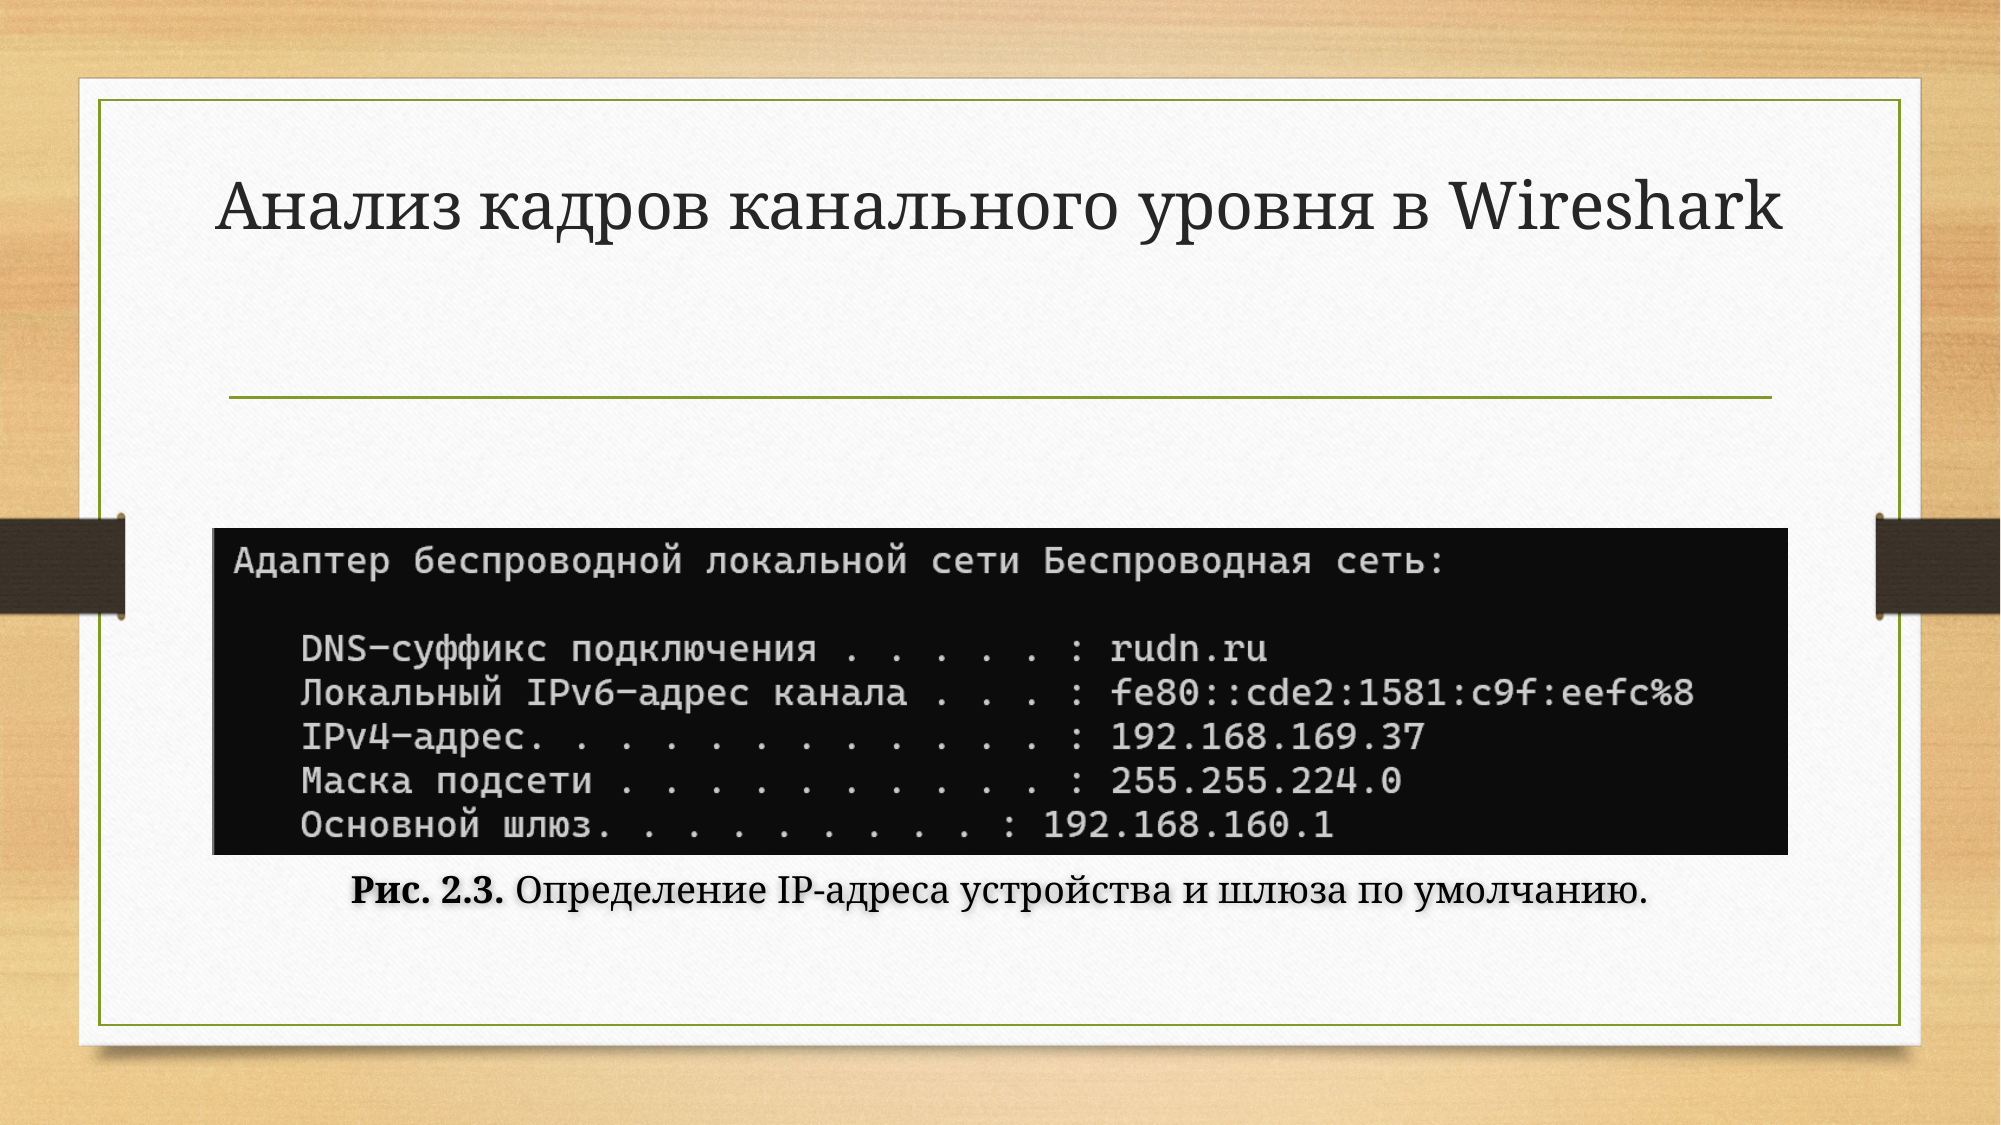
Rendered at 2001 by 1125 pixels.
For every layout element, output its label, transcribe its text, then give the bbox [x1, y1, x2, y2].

picture [0, 0, 2001, 1125]
text_box Рис. 2.3. Определение IP-адреса устройства и шлюза по умолчанию. [215, 855, 1785, 936]
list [212, 528, 1788, 855]
title Анализ кадров канального уровня в Wireshark [132, 123, 1868, 283]
